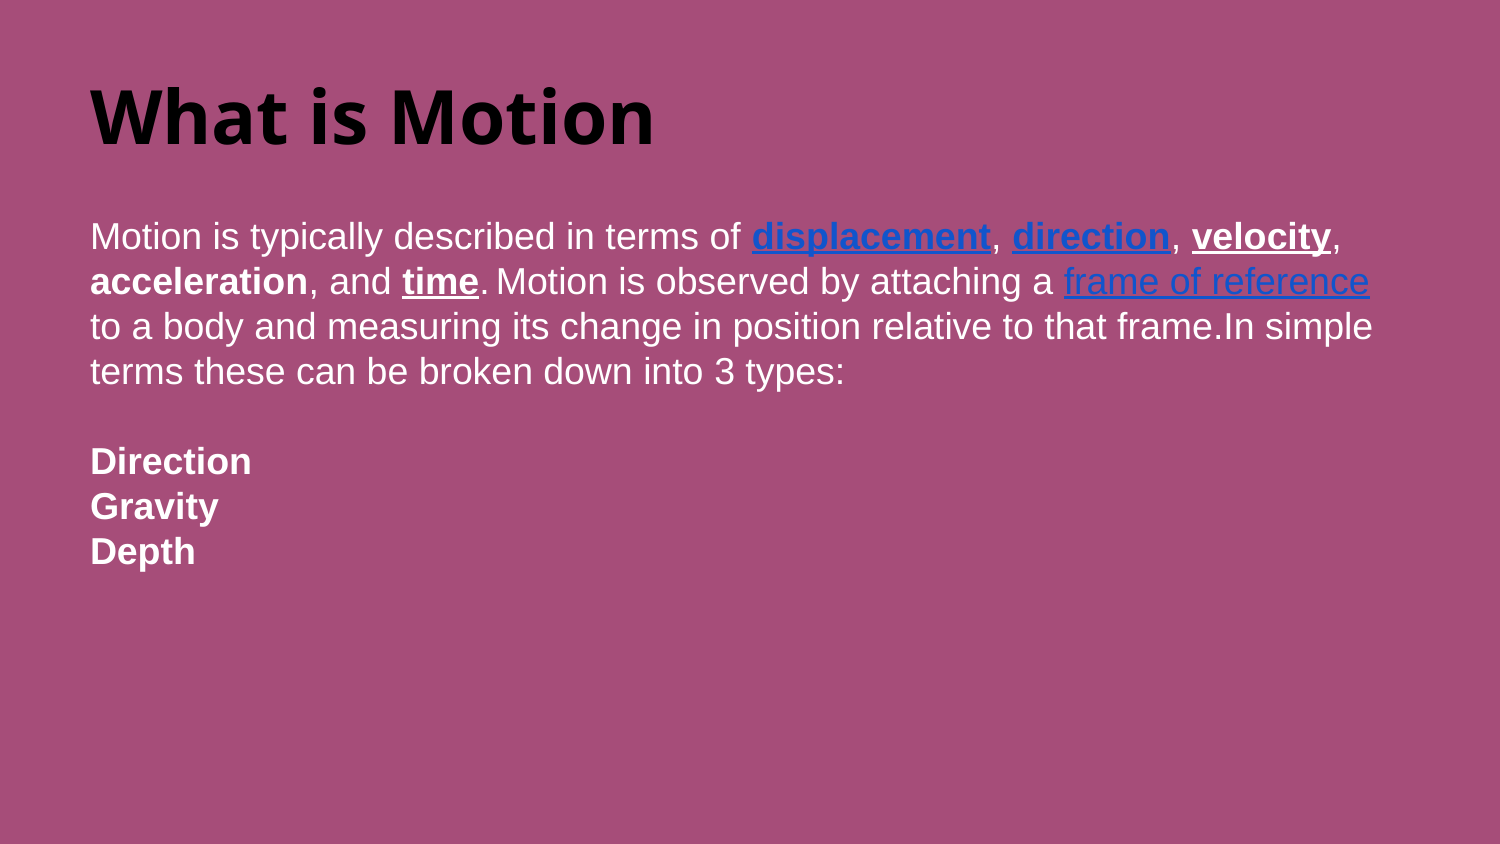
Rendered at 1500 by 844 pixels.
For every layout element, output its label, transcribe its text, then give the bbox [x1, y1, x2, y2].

title What is Motion [75, 33, 1425, 175]
list Motion is typically described in terms of displacement, direction, velocity, acceleration, and time. Motion is observed by attaching a frame of reference to a body and measuring its change in position relative to that frame.In simple terms these can be broken down into 3 types: Direction Gravity Depth [75, 196, 1425, 808]
